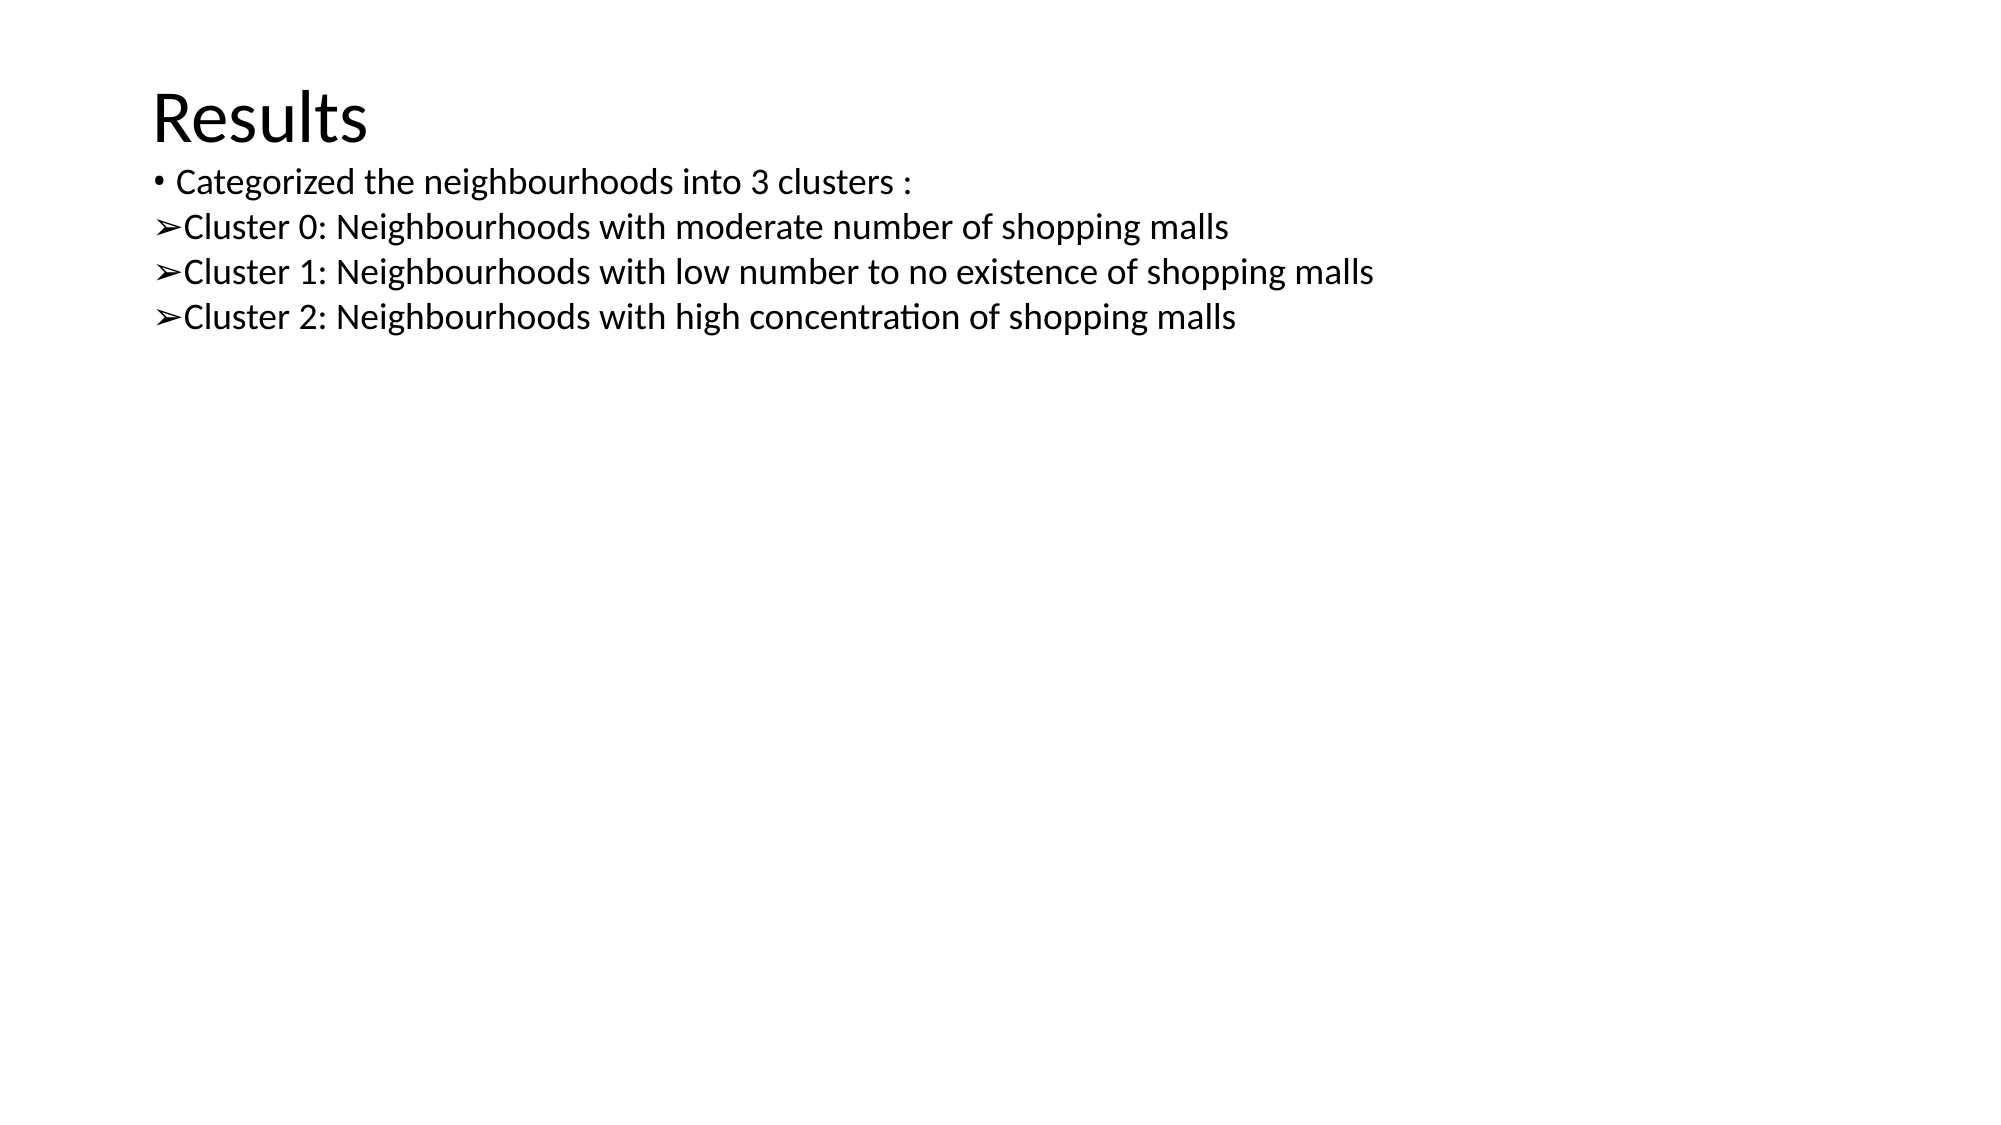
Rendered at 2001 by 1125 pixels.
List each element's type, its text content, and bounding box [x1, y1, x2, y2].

text_box Results • Categorized the neighbourhoods into 3 clusters : ➢Cluster 0: Neighbourhoods with moderate number of shopping malls ➢Cluster 1: Neighbourhoods with low number to no existence of shopping malls ➢Cluster 2: Neighbourhoods with high concentration of shopping malls [137, 59, 1917, 345]
